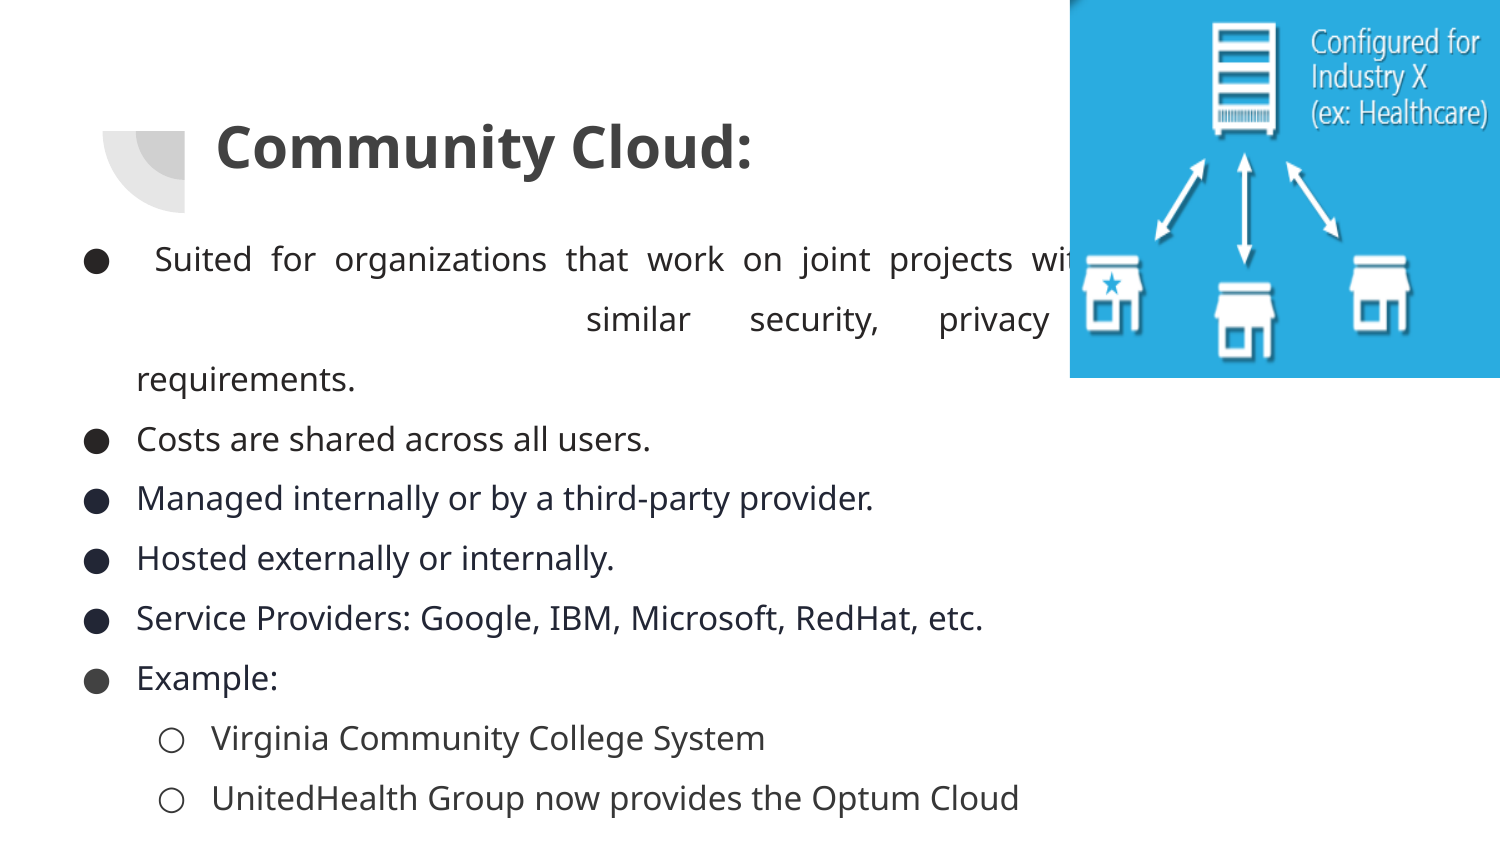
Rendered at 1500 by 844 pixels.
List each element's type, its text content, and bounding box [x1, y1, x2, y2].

picture [1069, 0, 1500, 379]
list Suited for organizations that work on joint projects with similar security, privacy and performance requirements. Costs are shared across all users. Managed internally or by a third-party provider. Hosted externally or intеrnаllу. Service Providers: Google, IBM, Microsoft, RedHat, etc. Example: Virginia Community College System UnitedHealth Group now provides the Optum Cloud New York Stock Exchange’s Capital Markets Community Platform [46, 203, 1446, 802]
title Community Cloud: [200, 95, 1053, 185]
